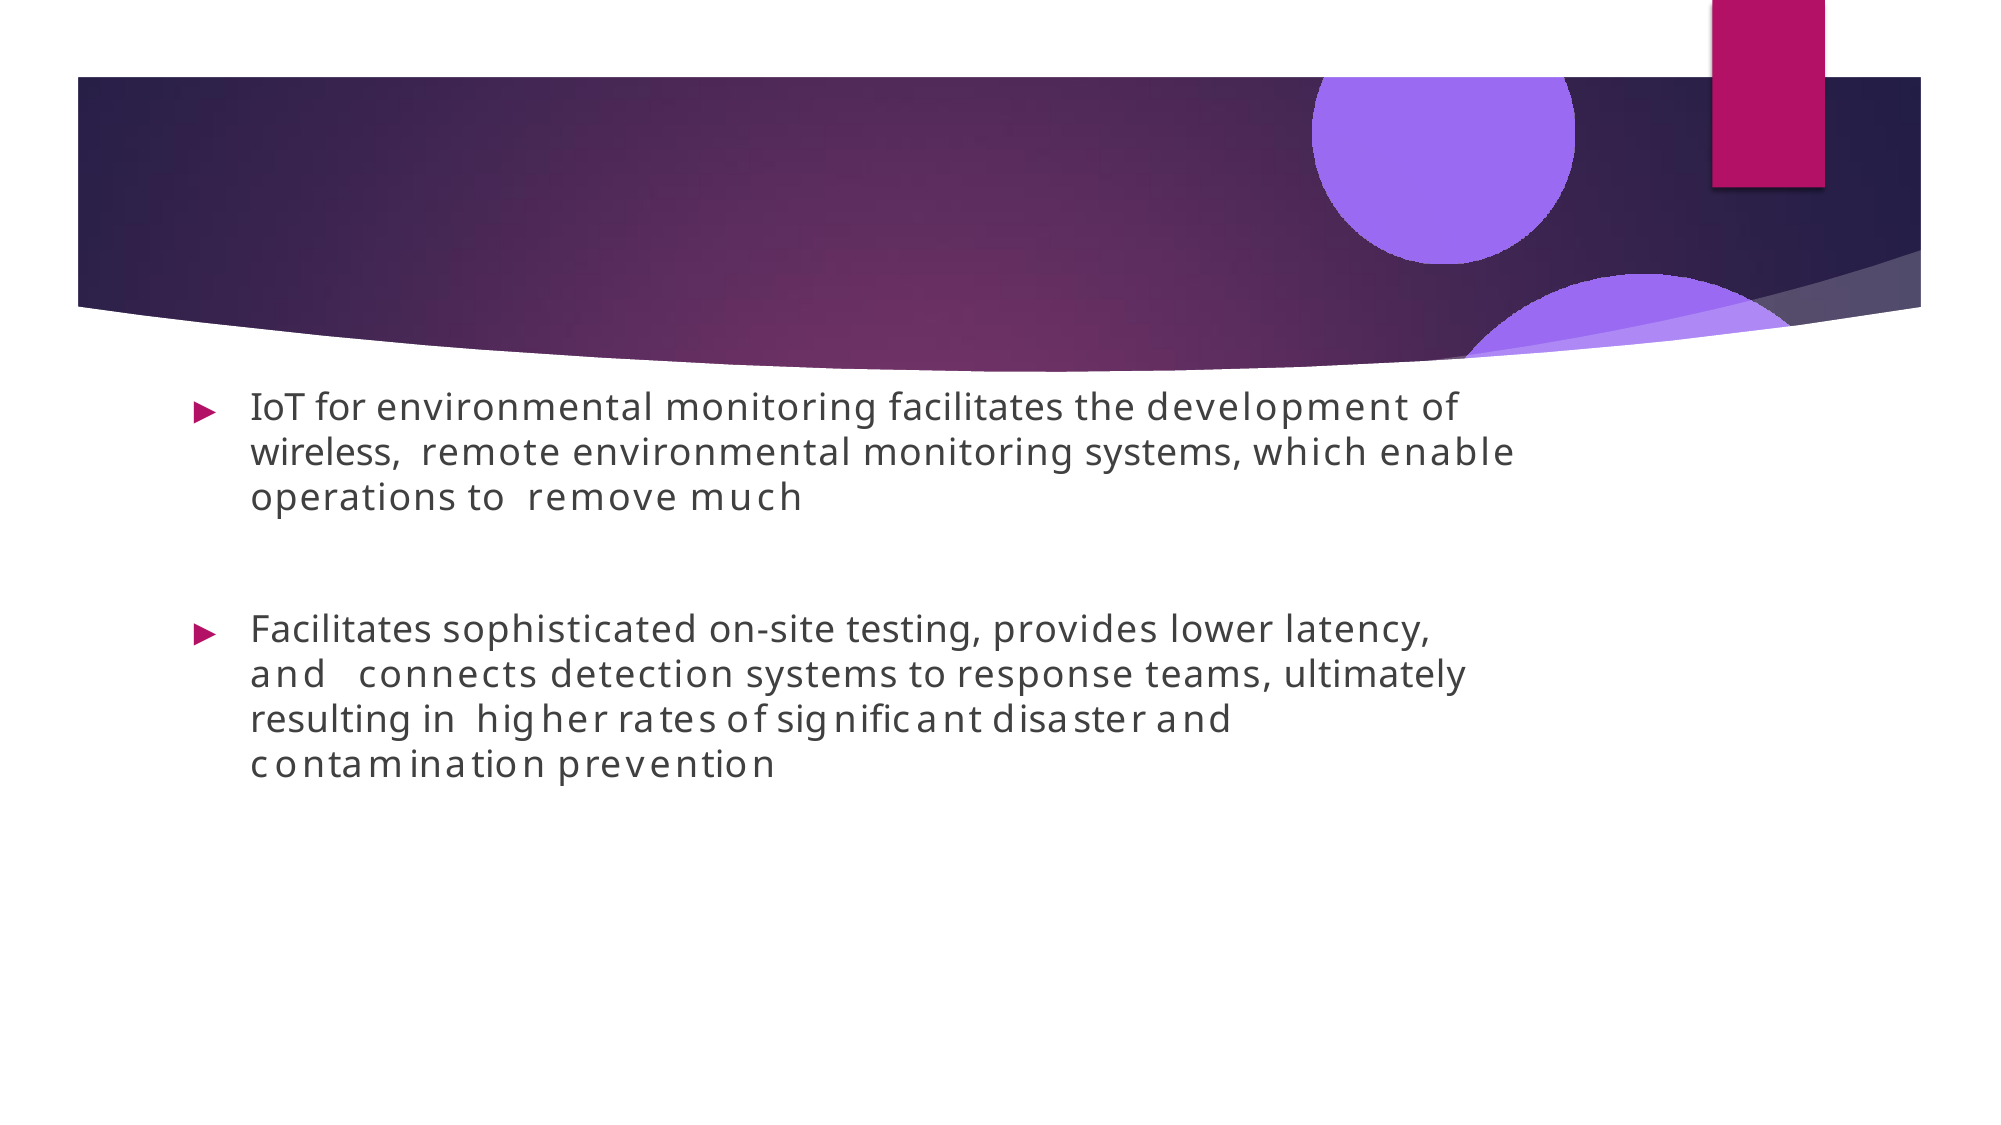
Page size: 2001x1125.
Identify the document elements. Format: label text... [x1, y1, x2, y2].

picture [79, 0, 1920, 371]
text_box ▶ Facilitates sophisticated on-site testing, provides lower latency, and connects detection systems to response teams, ultimately resulting in higher rates of significant disaster and contamination prevention [191, 603, 1501, 785]
title ▶ IoT for environmental monitoring facilitates the development of wireless, remote environmental monitoring systems, which enable operations to remove much [191, 381, 1557, 571]
